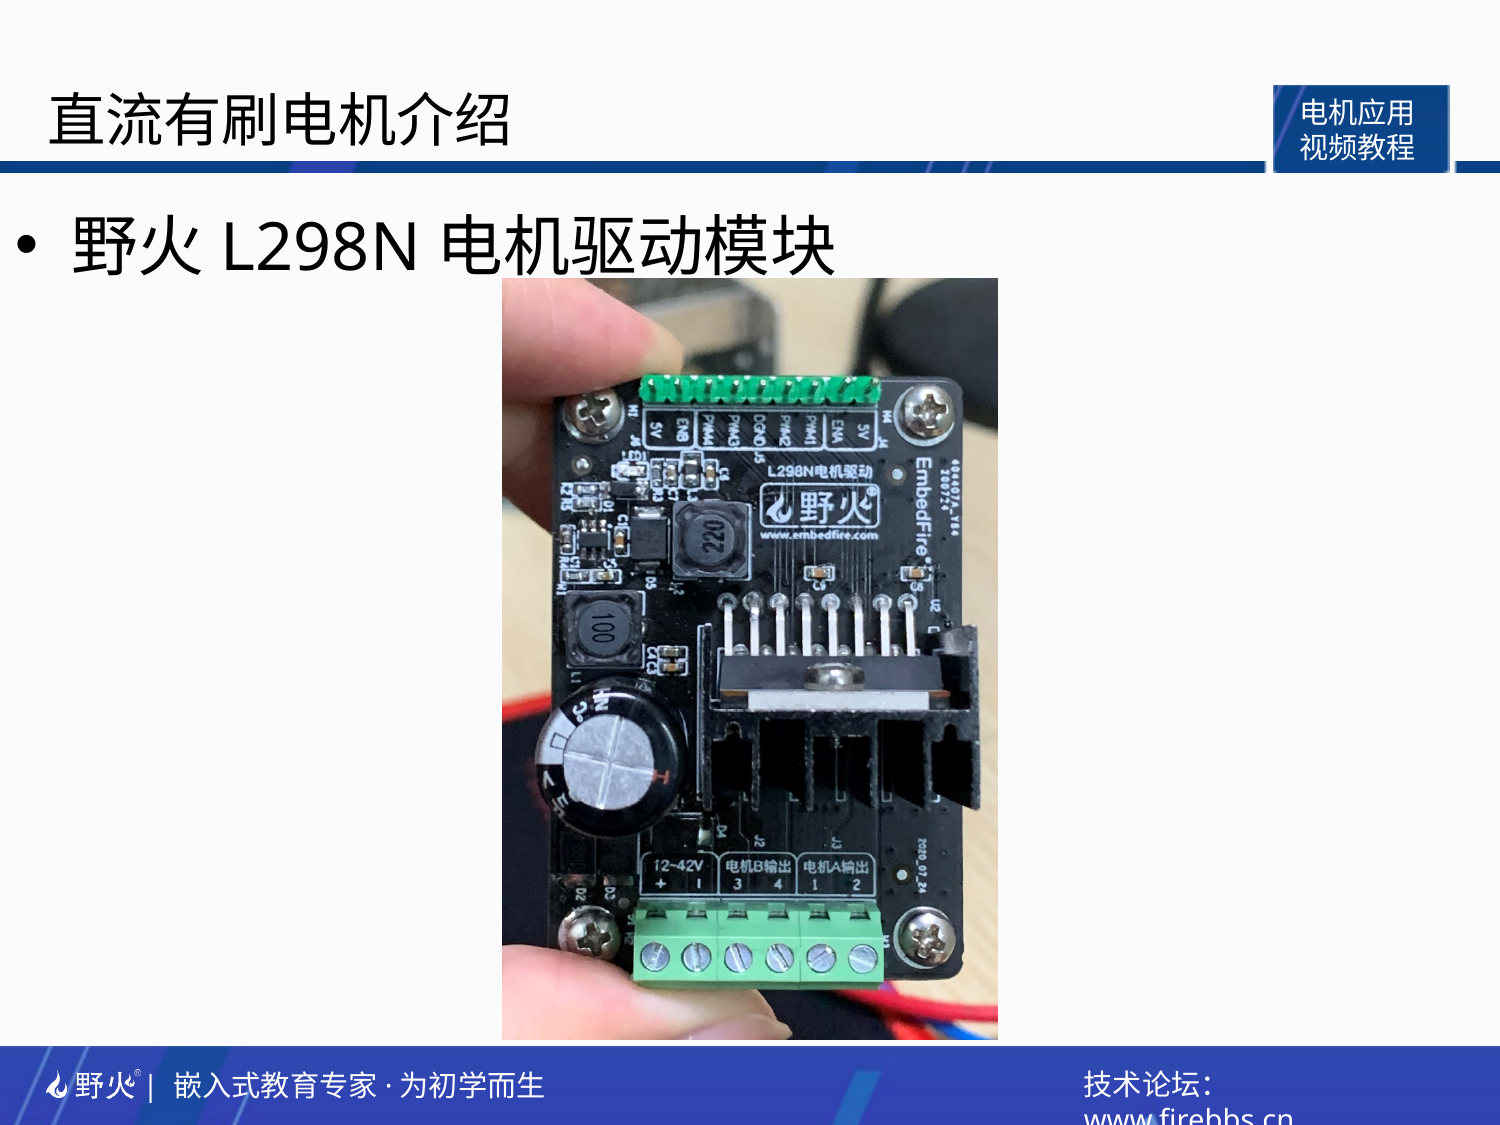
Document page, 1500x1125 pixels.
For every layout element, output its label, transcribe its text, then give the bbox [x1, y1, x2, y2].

picture [1192, 1116, 1200, 1121]
picture [1138, 1117, 1143, 1125]
picture [1103, 1115, 1109, 1125]
picture [1227, 1116, 1236, 1125]
picture [1126, 1115, 1132, 1125]
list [502, 278, 998, 1041]
picture [1209, 1116, 1218, 1125]
picture [1281, 1116, 1289, 1125]
picture [1115, 1117, 1120, 1125]
picture [0, 1046, 1500, 1125]
picture [0, 85, 1500, 173]
list 野火L298N电机驱动模块 [0, 196, 1211, 279]
picture [1092, 1117, 1097, 1125]
